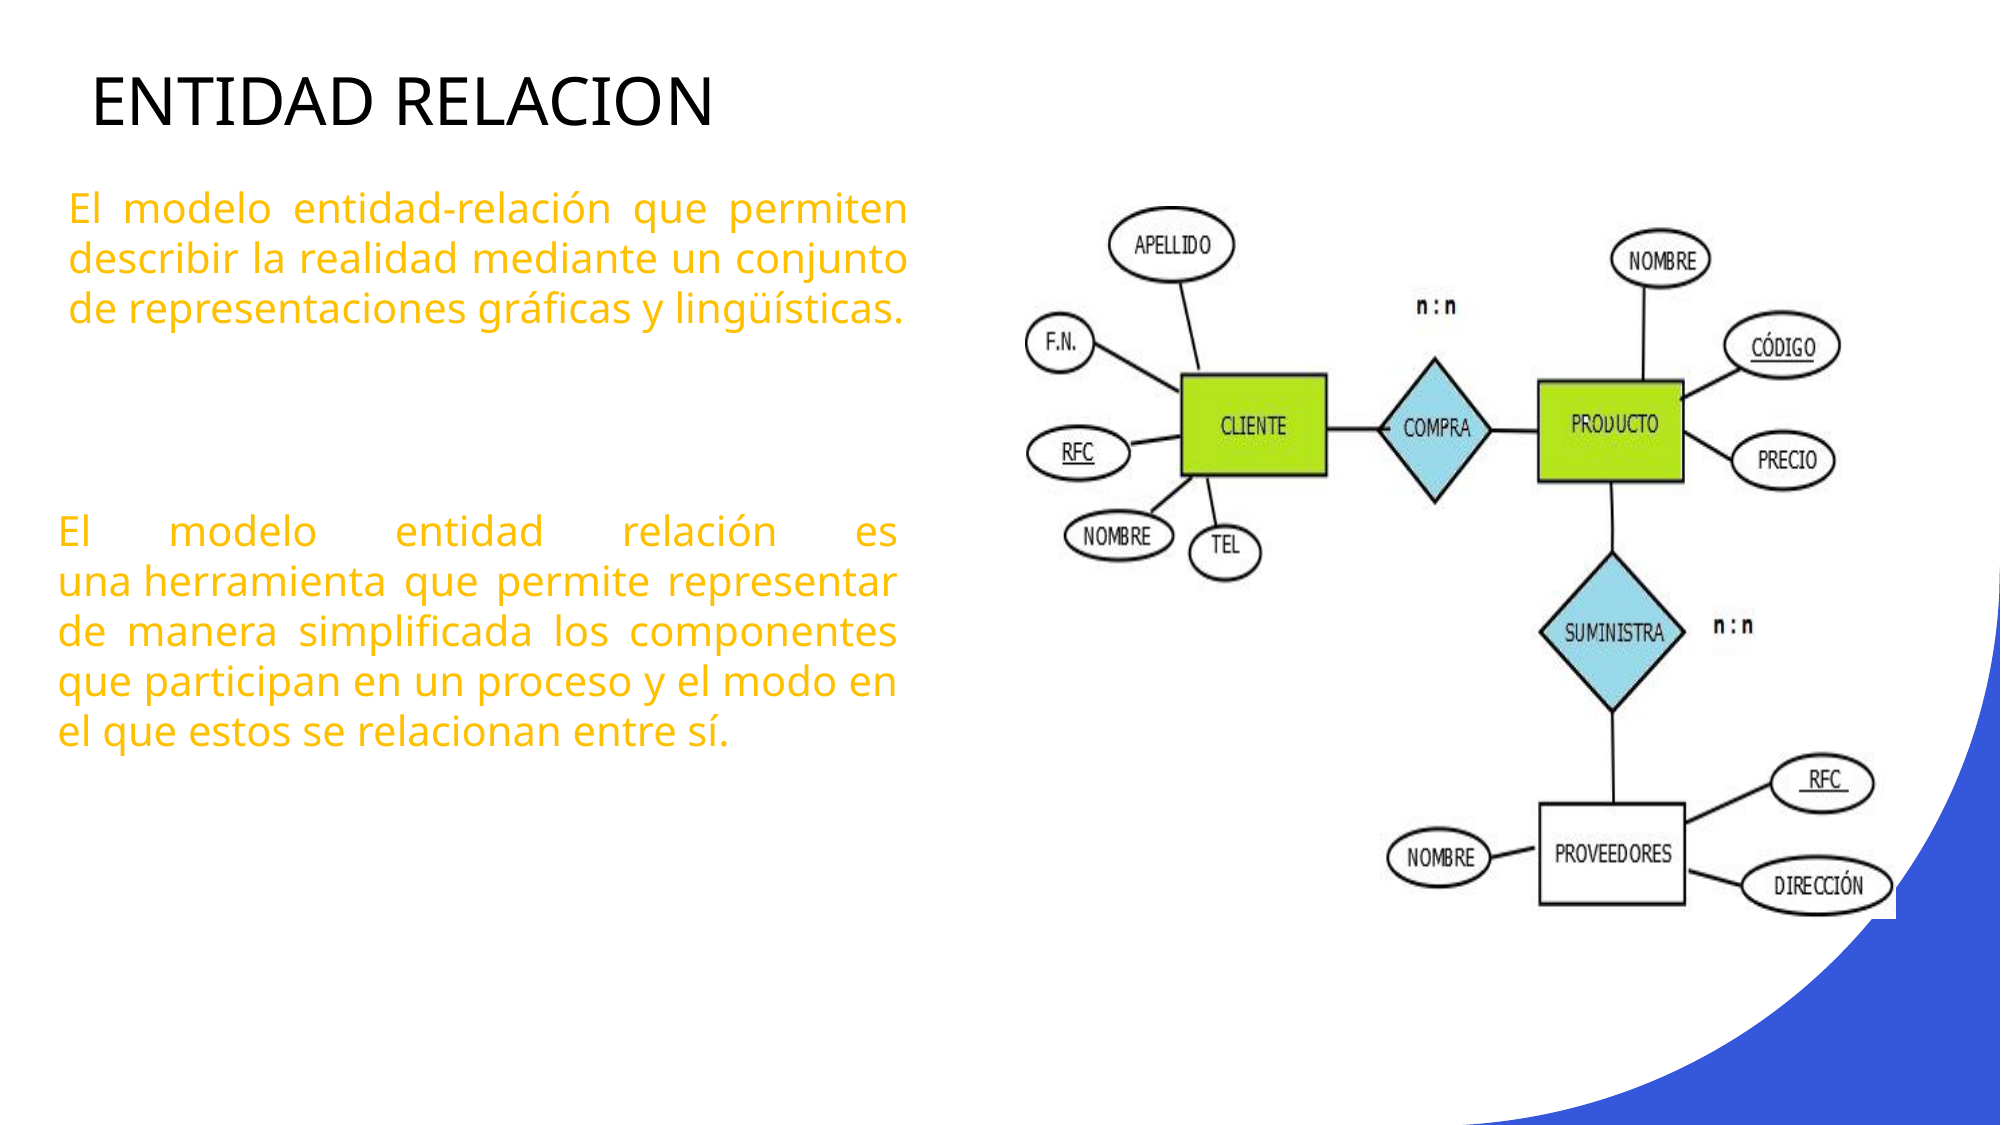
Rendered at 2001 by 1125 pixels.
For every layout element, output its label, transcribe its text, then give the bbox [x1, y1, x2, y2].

text_box El modelo entidad relación es una herramienta que permite representar de manera simplificada los componentes que participan en un proceso y el modo en el que estos se relacionan entre sí. [42, 497, 913, 763]
text_box ENTIDAD RELACION [75, 51, 871, 147]
picture [1025, 206, 1896, 919]
text_box El modelo entidad-relación que permiten describir la realidad mediante un conjunto de representaciones gráficas y lingüísticas. [53, 173, 924, 339]
